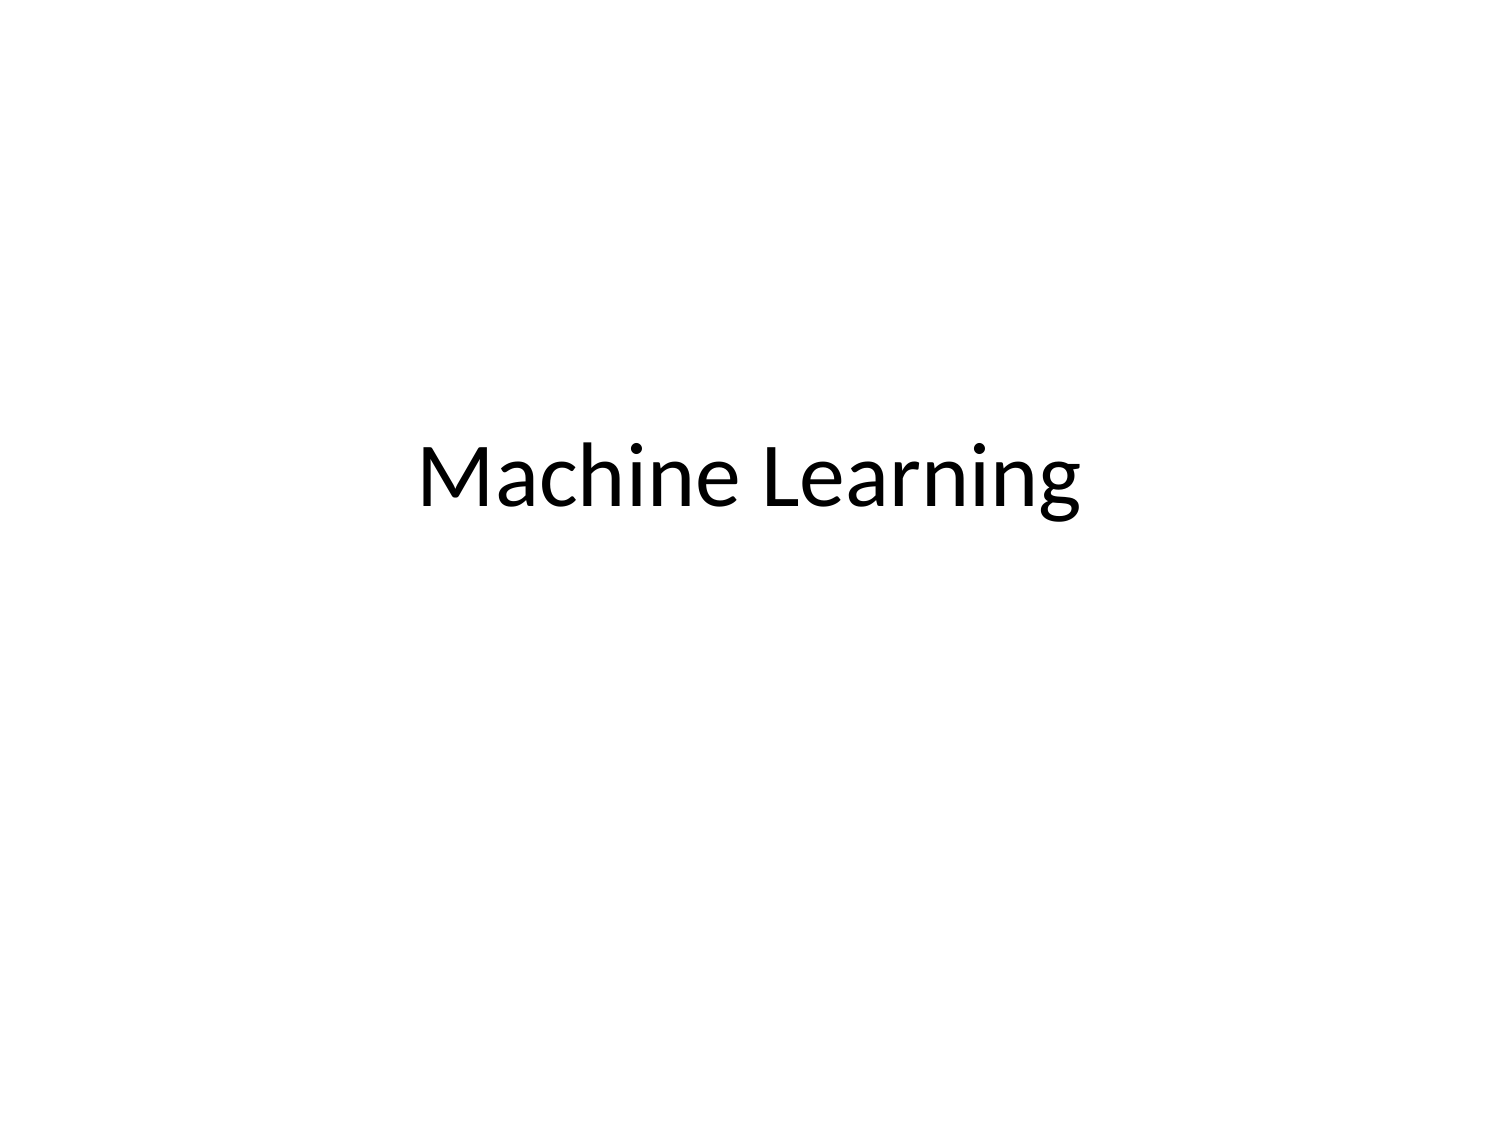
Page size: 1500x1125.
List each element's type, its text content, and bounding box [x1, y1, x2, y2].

title Machine Learning [112, 349, 1388, 591]
